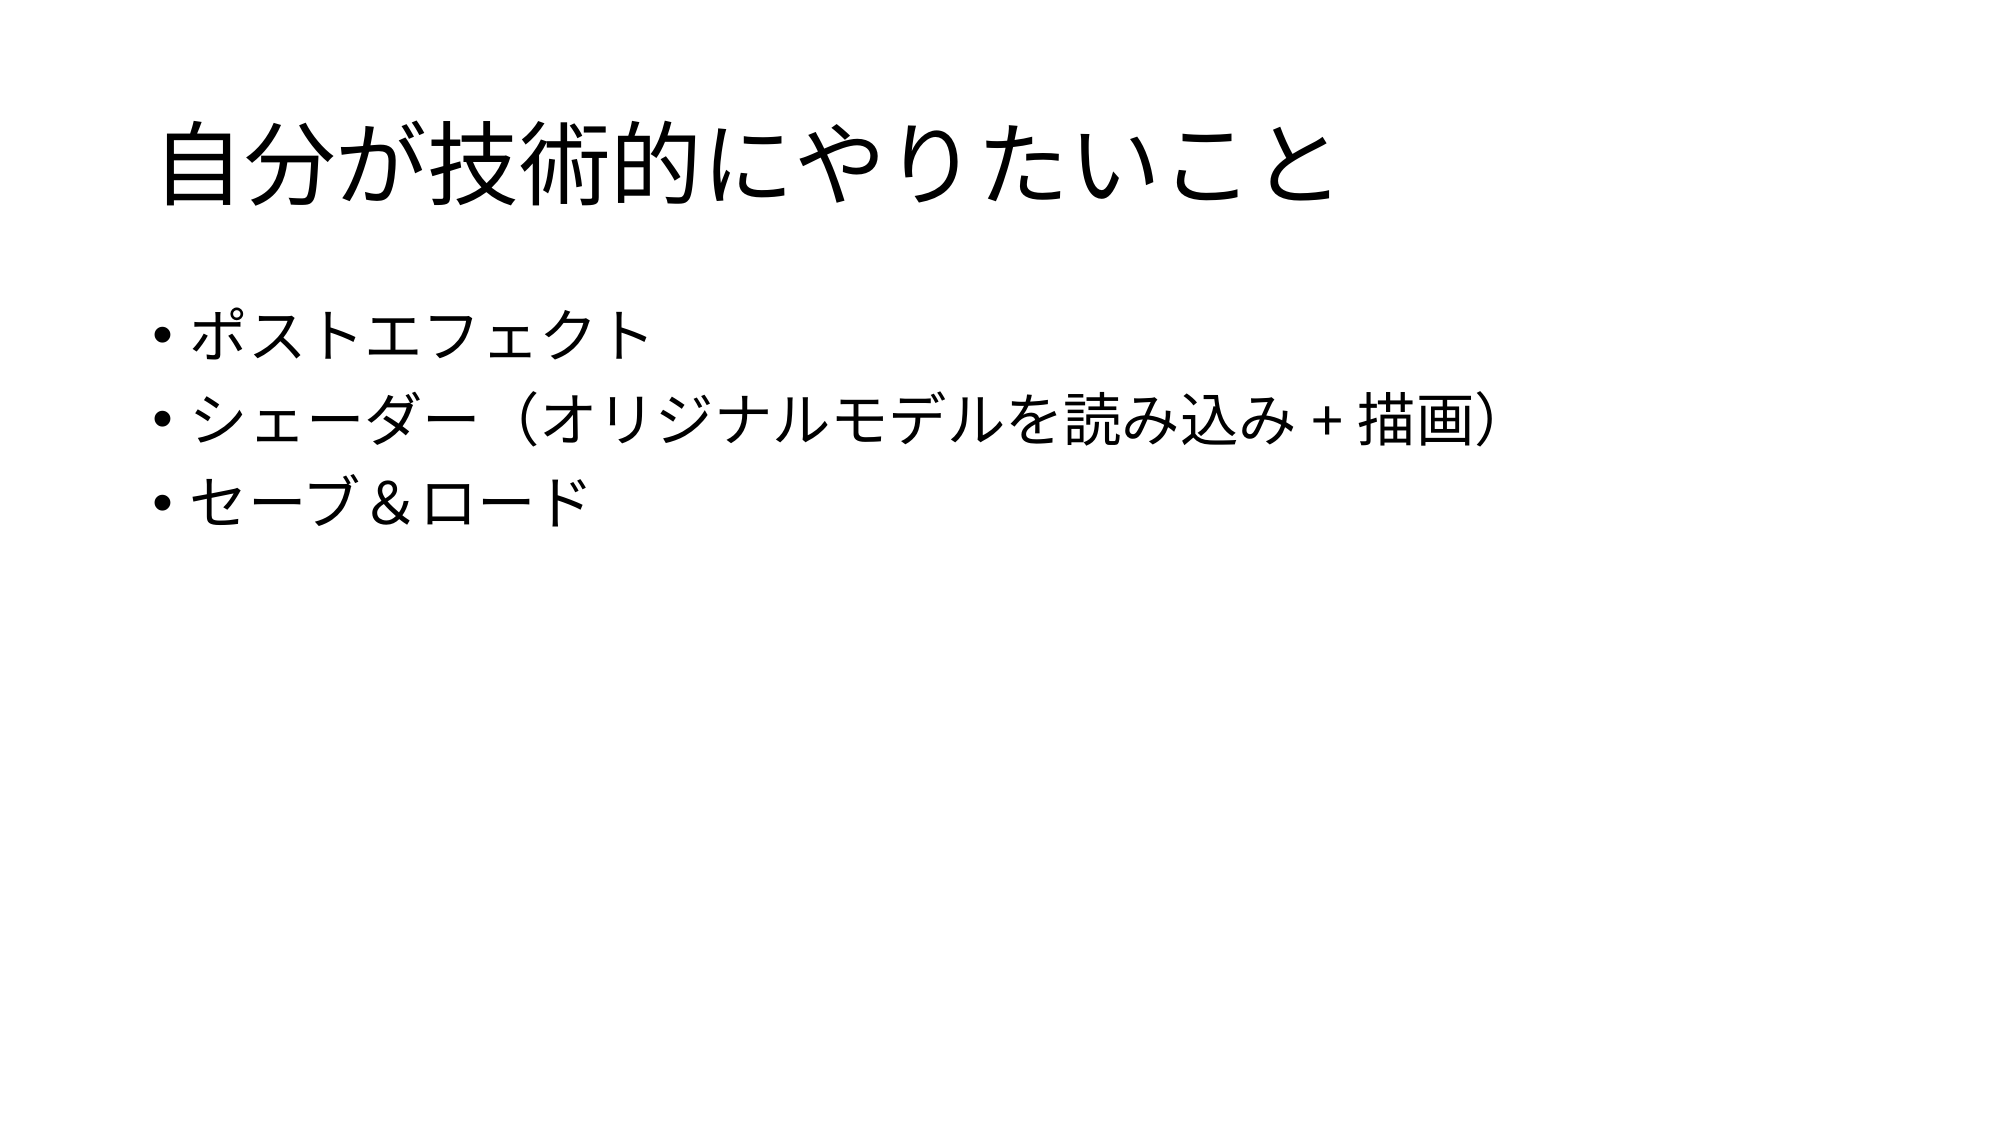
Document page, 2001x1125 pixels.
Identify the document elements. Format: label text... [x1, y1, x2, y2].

title 自分が技術的にやりたいこと [137, 59, 1863, 278]
list ポストエフェクト シェーダー（オリジナルモデルを読み込み+描画） セーブ＆ロード [137, 299, 1863, 1014]
